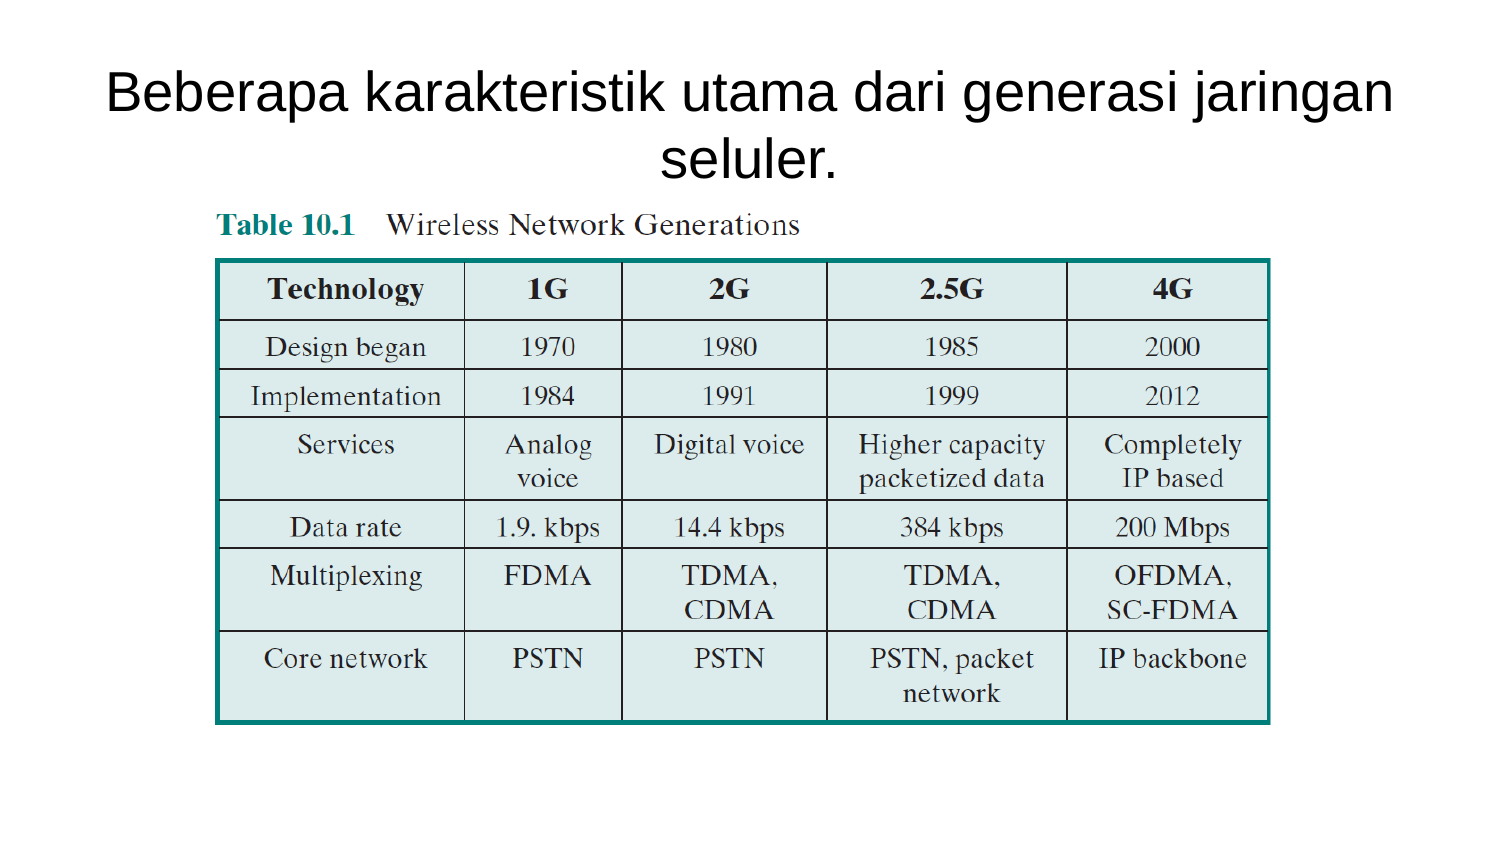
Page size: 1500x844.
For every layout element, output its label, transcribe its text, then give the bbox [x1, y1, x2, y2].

picture [203, 198, 1297, 760]
title Beberapa karakteristik utama dari generasi jaringan seluler. [51, 39, 1449, 134]
